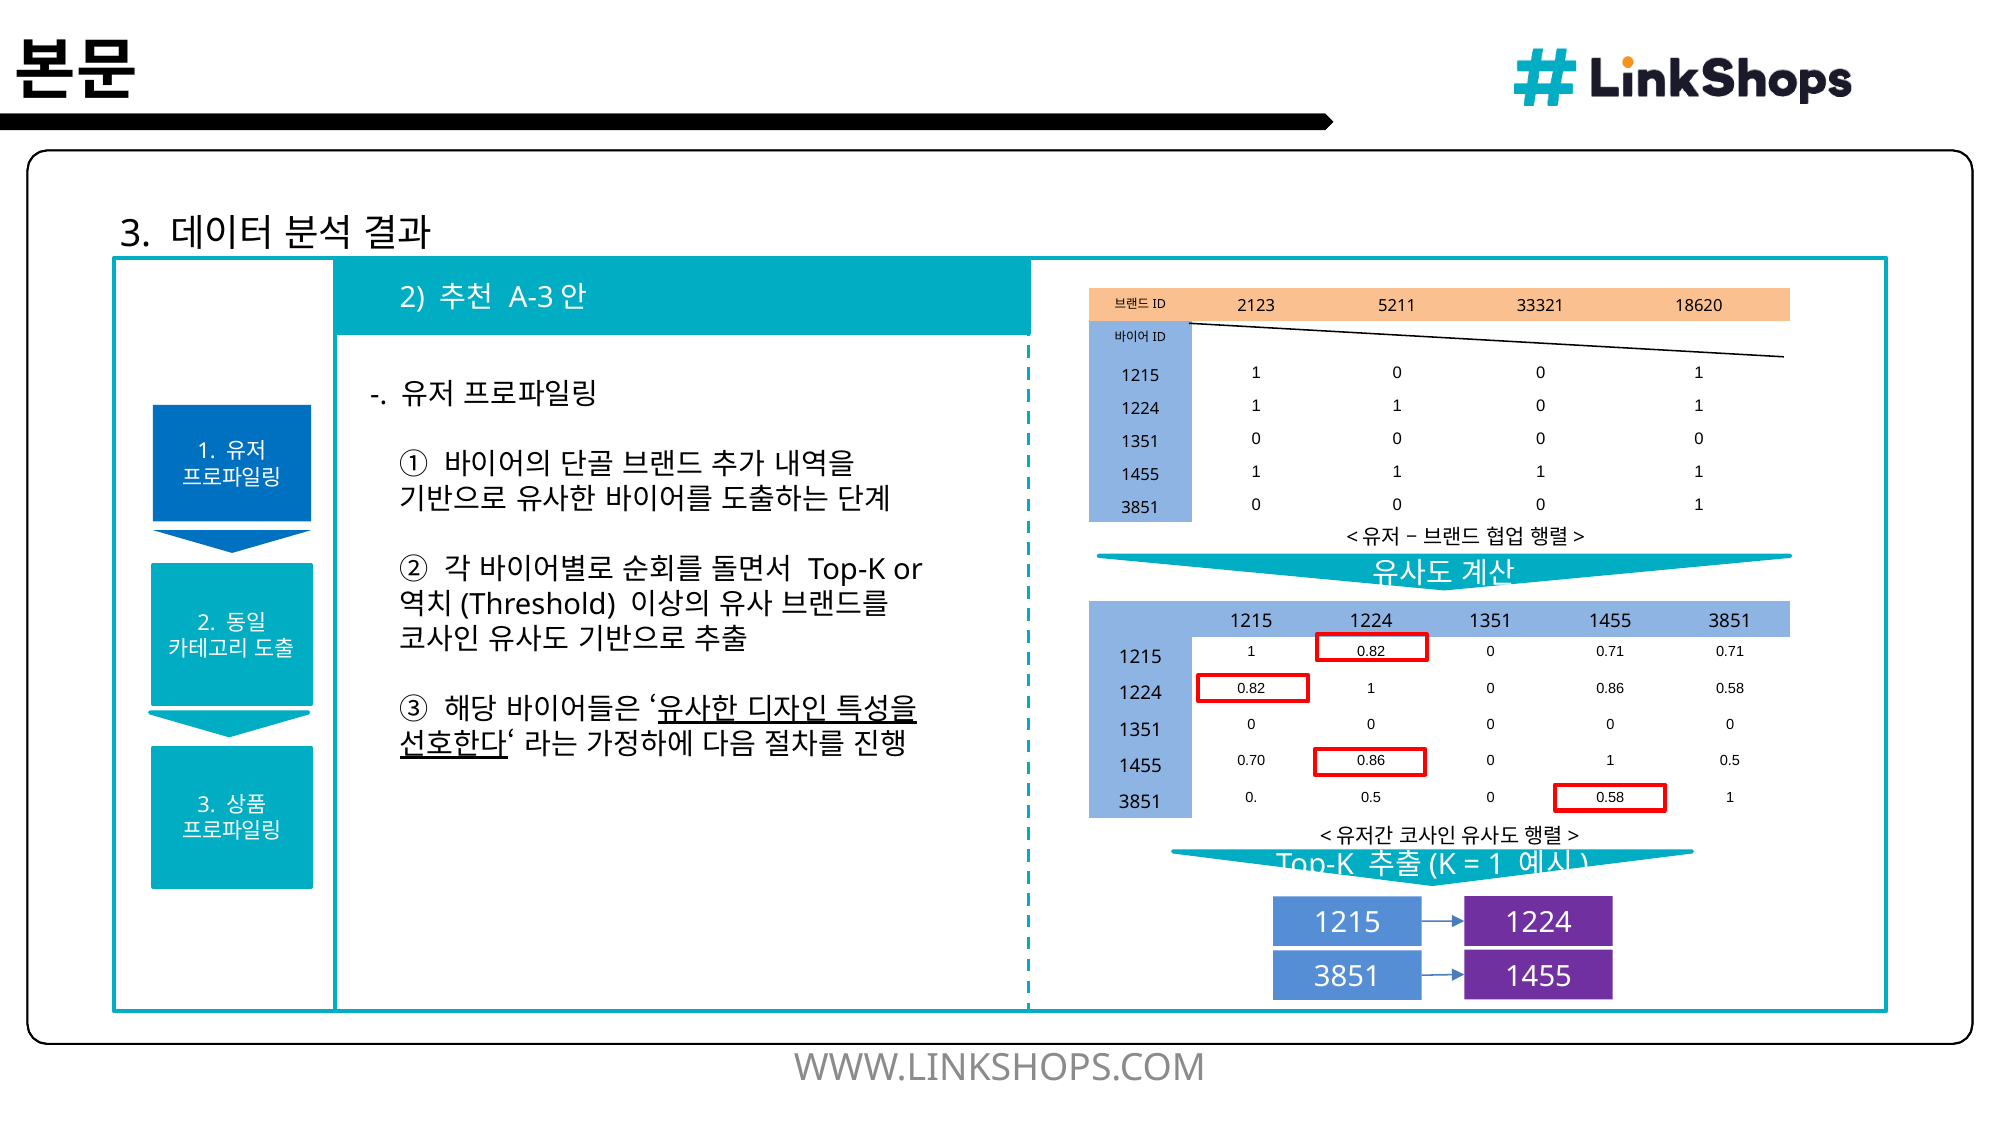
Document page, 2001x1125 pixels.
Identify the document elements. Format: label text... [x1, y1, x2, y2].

table_cell 0.71 [1670, 637, 1790, 673]
table_cell 3851 [1089, 489, 1192, 522]
table_cell 1 [1608, 456, 1790, 489]
table_cell 0 [1473, 366, 1608, 390]
table_cell 1 [1550, 746, 1670, 782]
table_cell 1455 [1089, 456, 1192, 489]
table_cell 0 [1321, 423, 1473, 456]
table_header 33321 [1473, 299, 1608, 321]
table_cell 1 [1670, 782, 1790, 818]
table_cell [1783, 321, 1790, 357]
table_cell 1224 [1089, 390, 1192, 423]
table_header 1215 [1192, 607, 1311, 637]
table_header 18620 [1608, 299, 1790, 321]
footer WWW.LINKSHOPS.COM [683, 1044, 1317, 1123]
table_cell 0.58 [1550, 782, 1670, 818]
table_header 1455 [1550, 607, 1670, 637]
table_cell 1351 [1089, 423, 1192, 456]
table_cell 0.82 [1311, 637, 1431, 673]
table_header [1089, 601, 1192, 637]
table_cell 0.58 [1670, 673, 1790, 709]
table_cell 0.86 [1550, 673, 1670, 709]
table_cell 0.86 [1311, 746, 1431, 782]
table_header 3851 [1670, 606, 1790, 637]
text_box [27, 150, 1973, 1044]
table_cell 0 [1431, 782, 1550, 815]
table_cell 0 [1192, 423, 1321, 456]
text_box [1313, 747, 1427, 777]
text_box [1188, 323, 1785, 358]
picture [1364, 0, 2000, 292]
table_cell 1 [1608, 489, 1790, 522]
table_cell 0 [1431, 746, 1550, 782]
table_cell 0 [1431, 709, 1550, 746]
text_box [0, 111, 1336, 133]
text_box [1172, 837, 1693, 889]
text_box [1196, 673, 1310, 703]
table_cell 0. [1192, 782, 1311, 818]
table_cell 0 [1608, 423, 1790, 456]
text_box VAR 충격 반응 함수 설명 [1031, 256, 1888, 1013]
table_cell 1 [1192, 390, 1321, 423]
table_header 브랜드ID [1089, 288, 1192, 321]
table_cell 0.5 [1311, 782, 1431, 815]
table_cell 0 [1192, 489, 1321, 522]
table_cell 0 [1473, 423, 1608, 456]
table_cell 1 [1321, 390, 1473, 423]
table_cell 0 [1431, 673, 1550, 709]
text_box 1215 [1273, 897, 1422, 946]
text_box <유저 – 브랜드 협업 행렬> [1331, 515, 1689, 545]
table_cell 0 [1473, 489, 1608, 515]
table_cell 0 [1670, 709, 1790, 746]
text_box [1422, 976, 1451, 981]
table_header 2123 [1192, 288, 1321, 321]
table_header 5211 [1321, 288, 1473, 321]
table_cell 0 [1192, 709, 1311, 746]
text_box 2) 추천 A-3안 [337, 256, 1031, 335]
text_box VAR 충격 반응 함수 설명 [338, 335, 1024, 1013]
table_cell 0 [1550, 709, 1670, 746]
table_cell 1 [1311, 673, 1431, 709]
table_header 1224 [1311, 607, 1431, 637]
table_cell 0 [1473, 390, 1608, 423]
table_cell 1 [1192, 456, 1321, 489]
table_cell 0.82 [1192, 673, 1311, 709]
table_cell 0 [1321, 489, 1473, 522]
table_cell 1 [1321, 456, 1473, 489]
table_cell 1 [1608, 390, 1790, 423]
table_cell 1215 [1089, 637, 1192, 673]
table_cell 0.5 [1670, 746, 1790, 782]
table_cell 1455 [1089, 746, 1192, 782]
text_box -. 유저 프로파일링 ① 바이어의 단골 브랜드 추가 내역을 기반으로 유사한 바이어를 도출하는 단계 ② 각 바이어별로 순회를 돌면서 Top-K or 역치(Threshold) 이상의 유사 브랜드를 코사인 유사도 기반으로 추출 ③ 해당 바이어들은 ‘유사한 디자인 특성을 선호한다‘ 라는 가정하에 다음 절차를 진행 [338, 333, 971, 1012]
table_cell 1 [1608, 357, 1790, 390]
table_cell 1 [1192, 637, 1311, 673]
text_box [1315, 632, 1429, 662]
text_box 3851 [1273, 950, 1422, 1000]
text_box [1553, 783, 1667, 813]
text_box 3. 데이터 분석 결과 [113, 178, 971, 256]
text_box <유저간 코사인 유사도 행렬> [1305, 815, 1663, 836]
table_cell 3851 [1089, 782, 1192, 818]
table_cell 바이어ID [1089, 321, 1190, 357]
text_box 1455 [1464, 949, 1613, 1000]
text_box 본문 [0, 19, 1317, 114]
text_box 1224 [1464, 897, 1613, 946]
table_cell 0 [1311, 709, 1431, 746]
table_cell 1351 [1089, 709, 1192, 746]
table_cell 1215 [1089, 357, 1192, 390]
table_cell 1 [1192, 366, 1321, 390]
table_cell 0.71 [1550, 637, 1670, 673]
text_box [1098, 546, 1791, 598]
table_header 1351 [1431, 607, 1550, 637]
table_cell 0 [1431, 637, 1550, 673]
table_cell 1 [1473, 456, 1608, 489]
table_cell 1224 [1089, 673, 1192, 709]
table_cell 0.70 [1192, 746, 1311, 782]
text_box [114, 257, 335, 1012]
table_cell 0 [1321, 366, 1473, 390]
